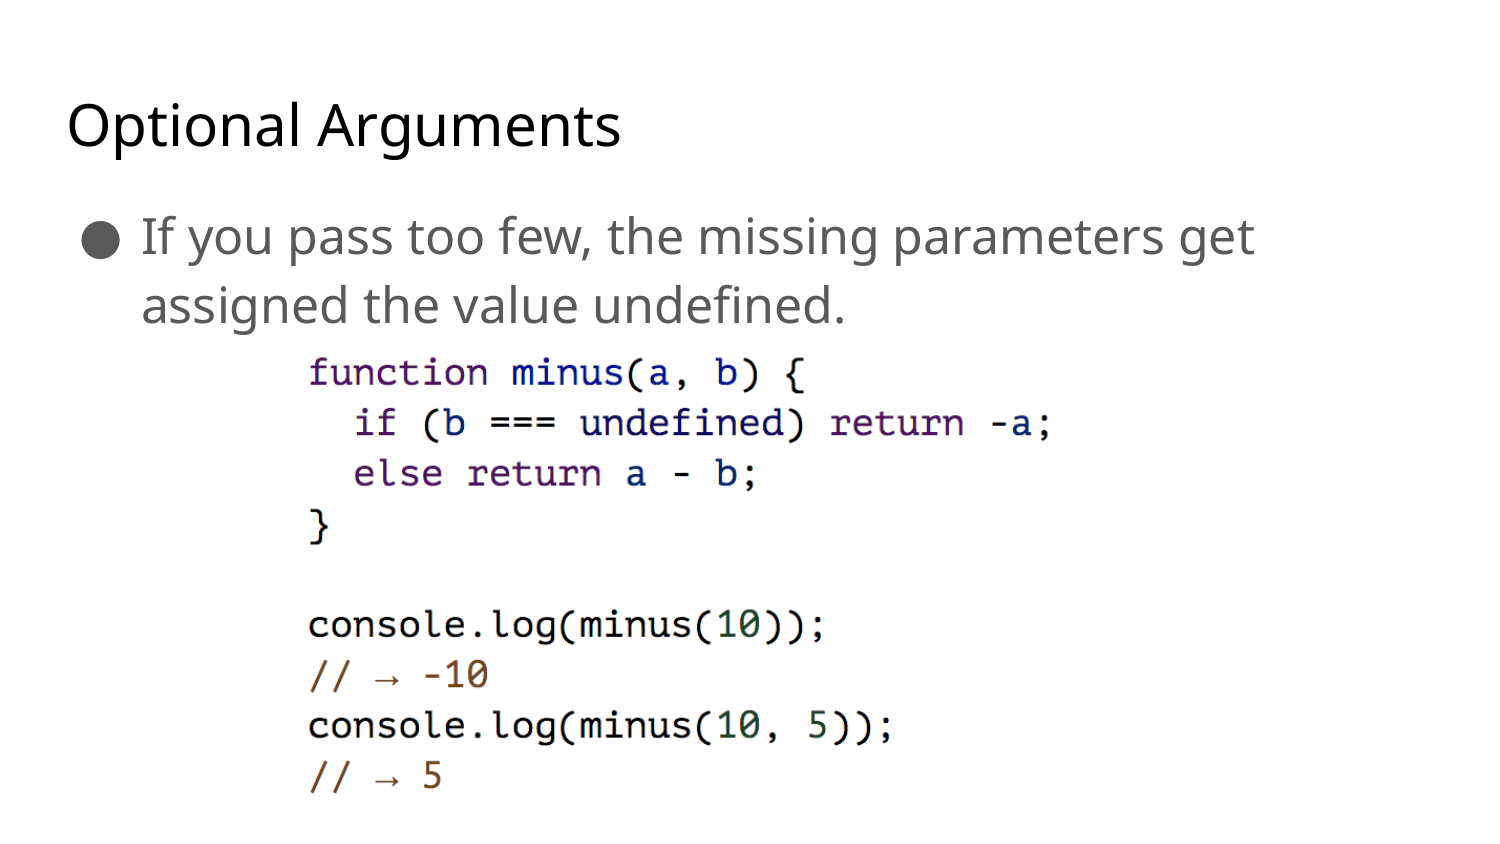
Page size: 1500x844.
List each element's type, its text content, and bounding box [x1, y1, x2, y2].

title Optional Arguments [51, 72, 1449, 167]
list If you pass too few, the missing parameters get assigned the value undefined. [51, 180, 1449, 335]
picture [294, 347, 1078, 808]
